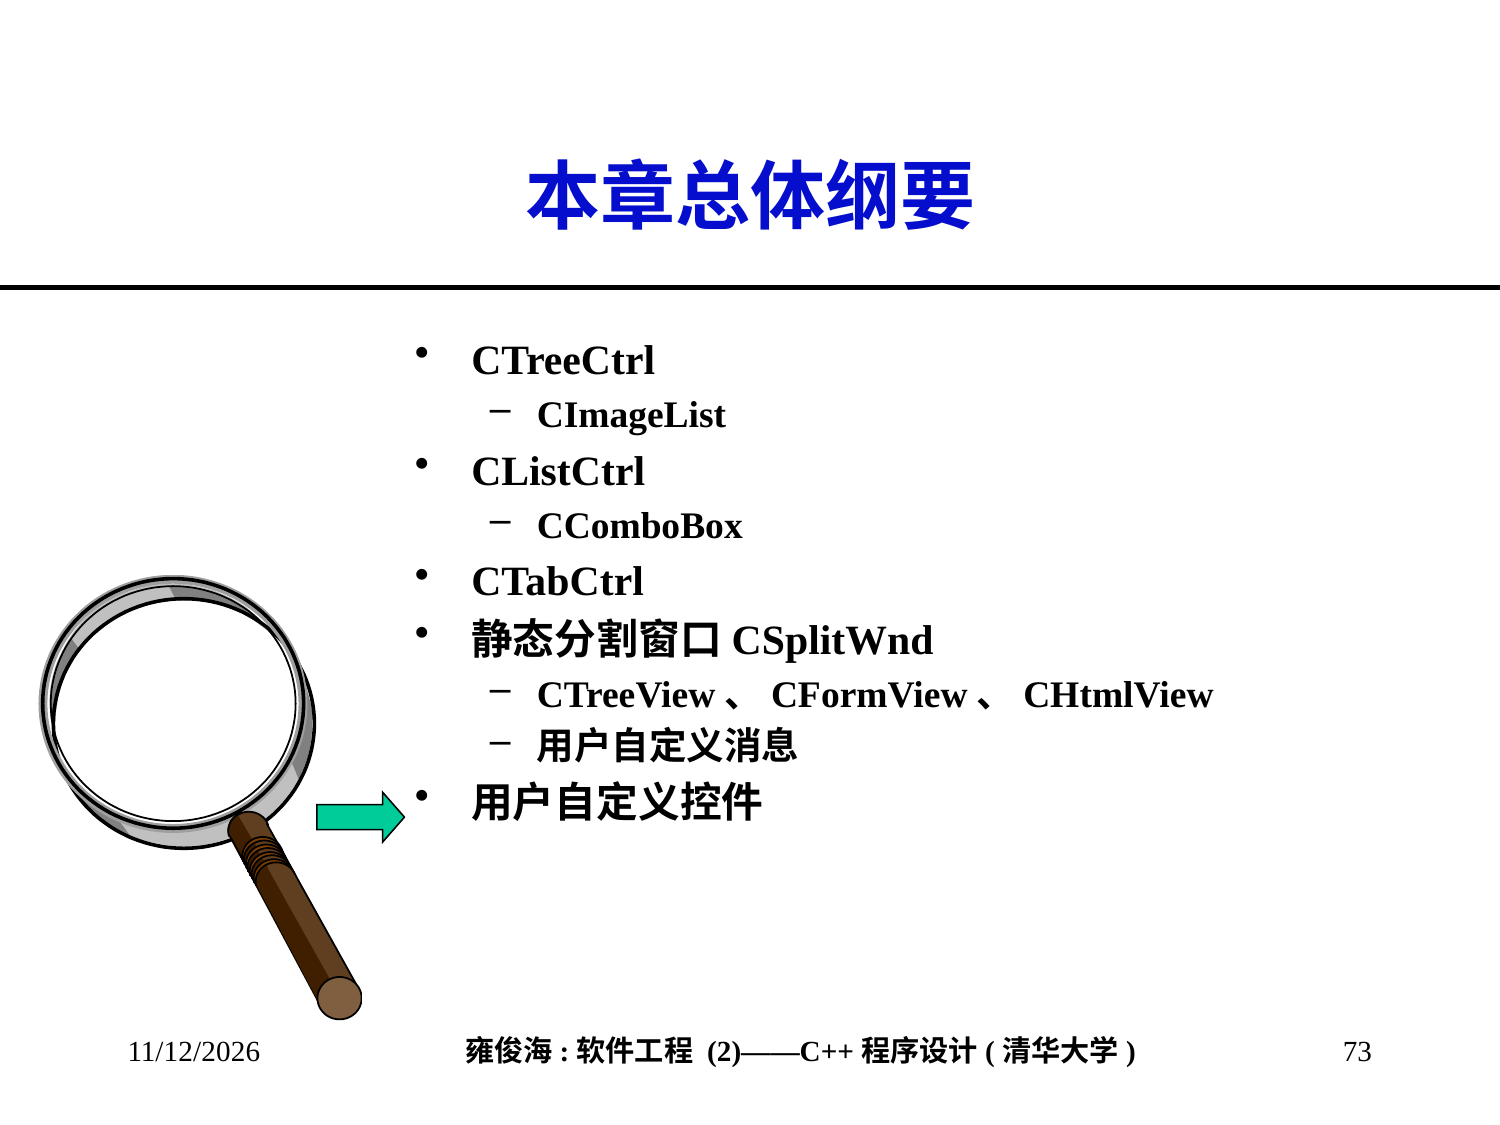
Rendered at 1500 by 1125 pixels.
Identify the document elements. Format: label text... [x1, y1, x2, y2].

title 本章总体纲要 [112, 99, 1388, 287]
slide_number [112, 1025, 425, 1100]
text_box [363, 792, 405, 843]
slide_number 73 [1074, 1025, 1388, 1100]
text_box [37, 574, 363, 1022]
list CTreeCtrl CImageList CListCtrl CComboBox CTabCtrl 静态分割窗口CSplitWnd CTreeView、CFormView、CHtmlView 用户自定义消息 用户自定义控件 [399, 324, 1450, 1012]
